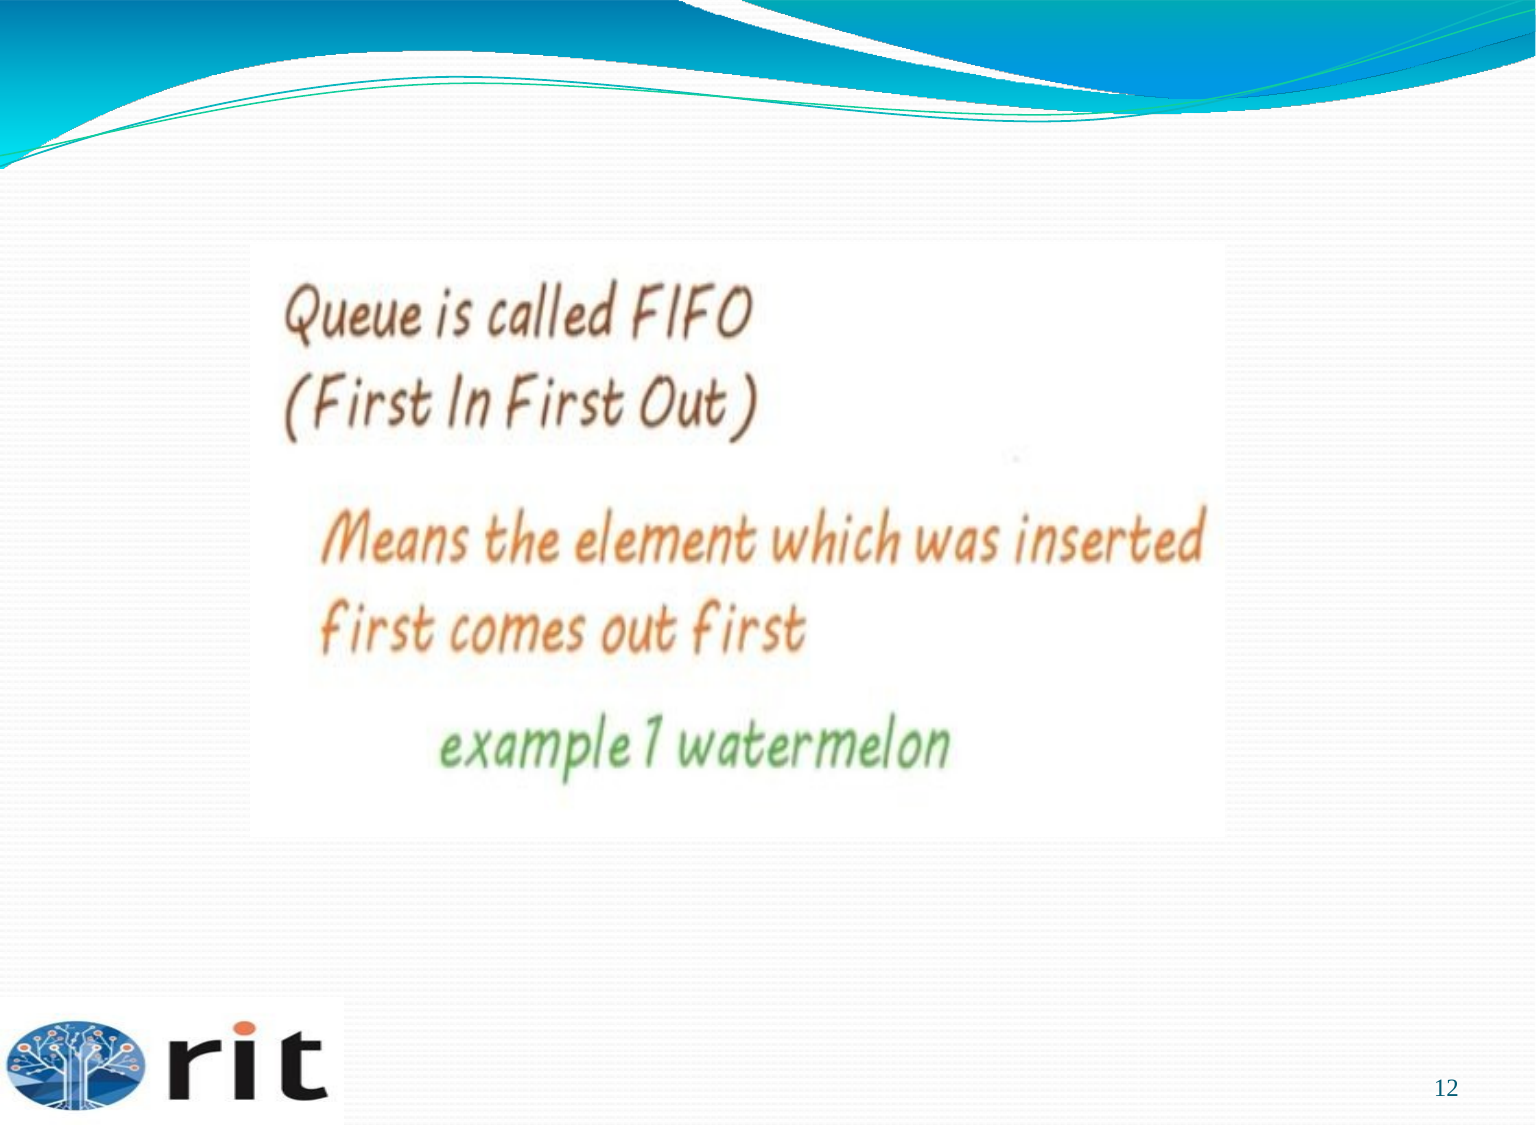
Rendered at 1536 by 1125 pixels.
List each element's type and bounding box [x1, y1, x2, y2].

picture [0, 997, 344, 1125]
picture [250, 244, 1225, 837]
text_box [0, 0, 1536, 1125]
